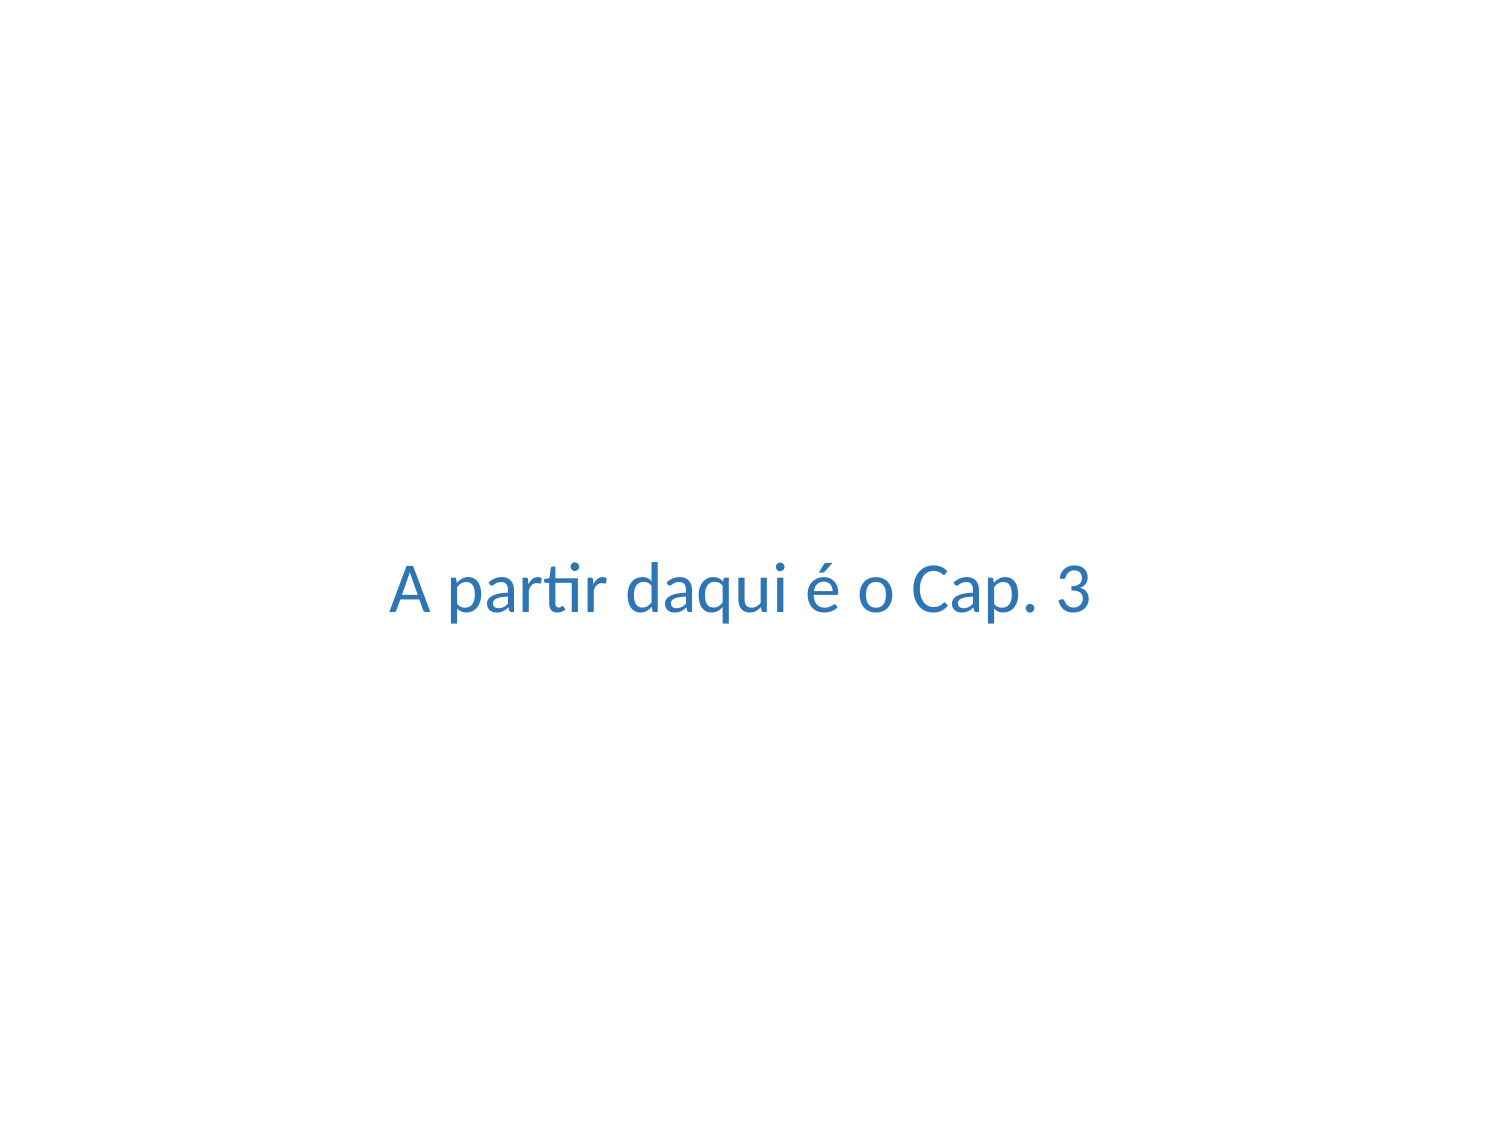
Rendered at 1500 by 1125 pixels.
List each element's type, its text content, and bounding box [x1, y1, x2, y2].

title A partir daqui é o Cap. 3 [322, 354, 1159, 824]
